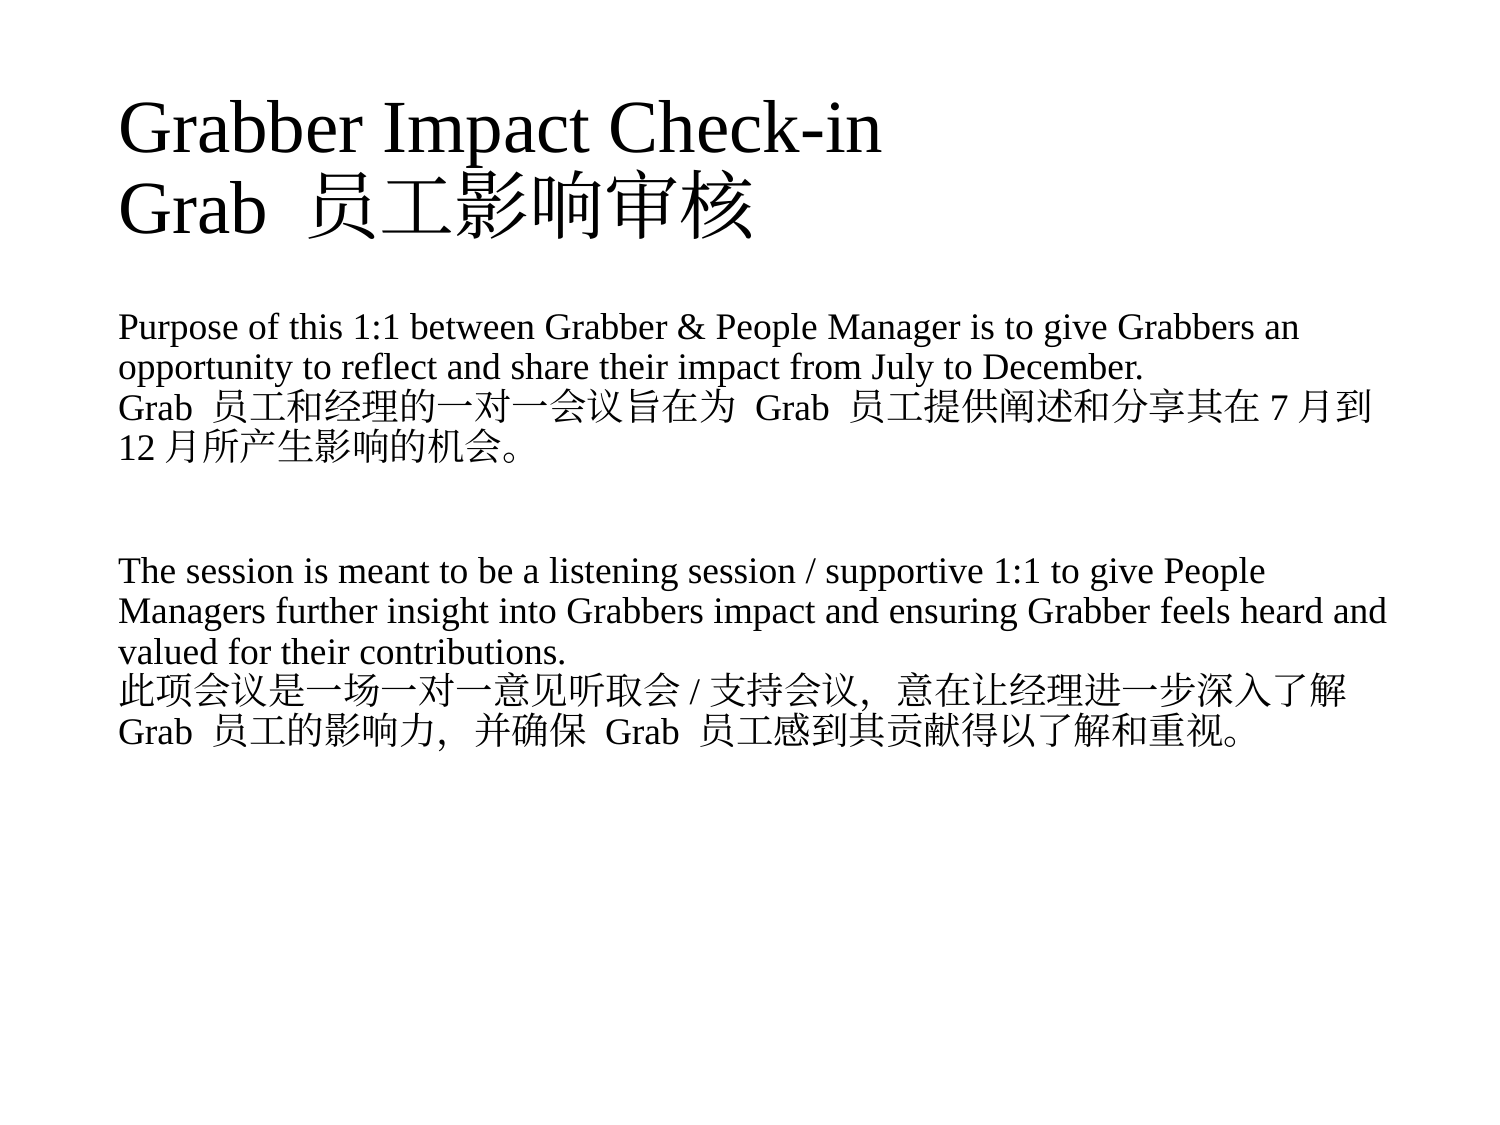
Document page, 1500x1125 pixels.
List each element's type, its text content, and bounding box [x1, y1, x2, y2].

title Grabber Impact Check-in Grab 员工影响审核 [103, 59, 1397, 278]
list Purpose of this 1:1 between Grabber & People Manager is to give Grabbers an opportunity to reflect and share their impact from July to December. Grab 员工和经理的一对一会议旨在为 Grab 员工提供阐述和分享其在7月到12月所产生影响的机会。 The session is meant to be a listening session / supportive 1:1 to give People Managers further insight into Grabbers impact and ensuring Grabber feels heard and valued for their contributions. 此项会议是一场一对一意见听取会/支持会议，意在让经理进一步深入了解 Grab 员工的影响力，并确保 Grab 员工感到其贡献得以了解和重视。 [103, 299, 1424, 799]
